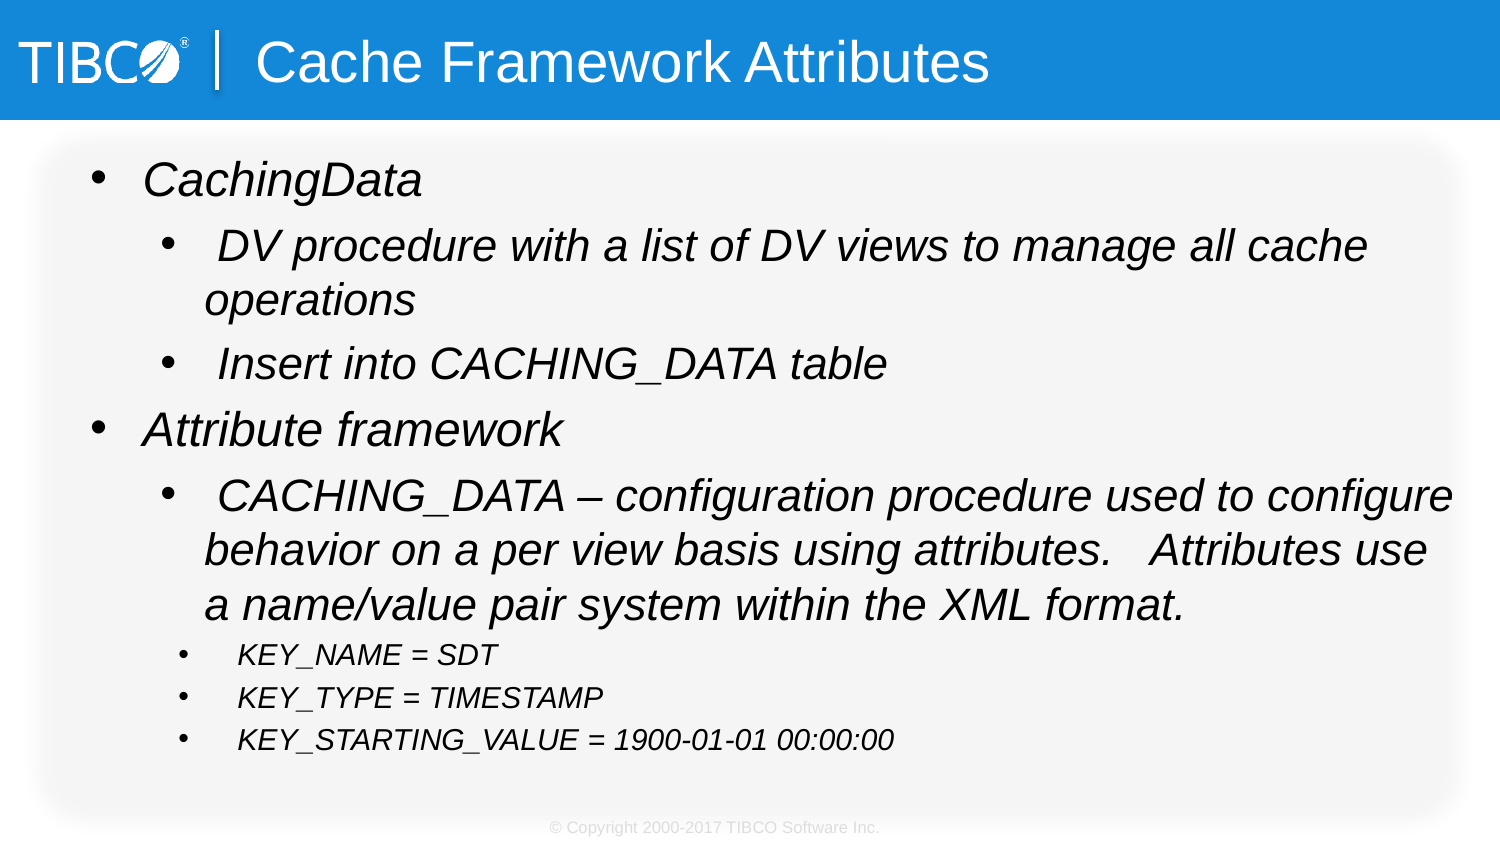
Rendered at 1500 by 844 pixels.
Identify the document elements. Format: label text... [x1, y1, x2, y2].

text_box © Copyright 2000-2017 TIBCO Software Inc. [477, 809, 953, 844]
text_box [38, 127, 1462, 814]
list CachingData DV procedure with a list of DV views to manage all cache operations Insert into CACHING_DATA table Attribute framework CACHING_DATA – configuration procedure used to configure behavior on a per view basis using attributes. Attributes use a name/value pair system within the XML format. KEY_NAME = SDT KEY_TYPE = TIMESTAMP KEY_STARTING_VALUE = 1900-01-01 00:00:00 [75, 140, 1475, 779]
title Cache Framework Attributes [240, 16, 1487, 103]
